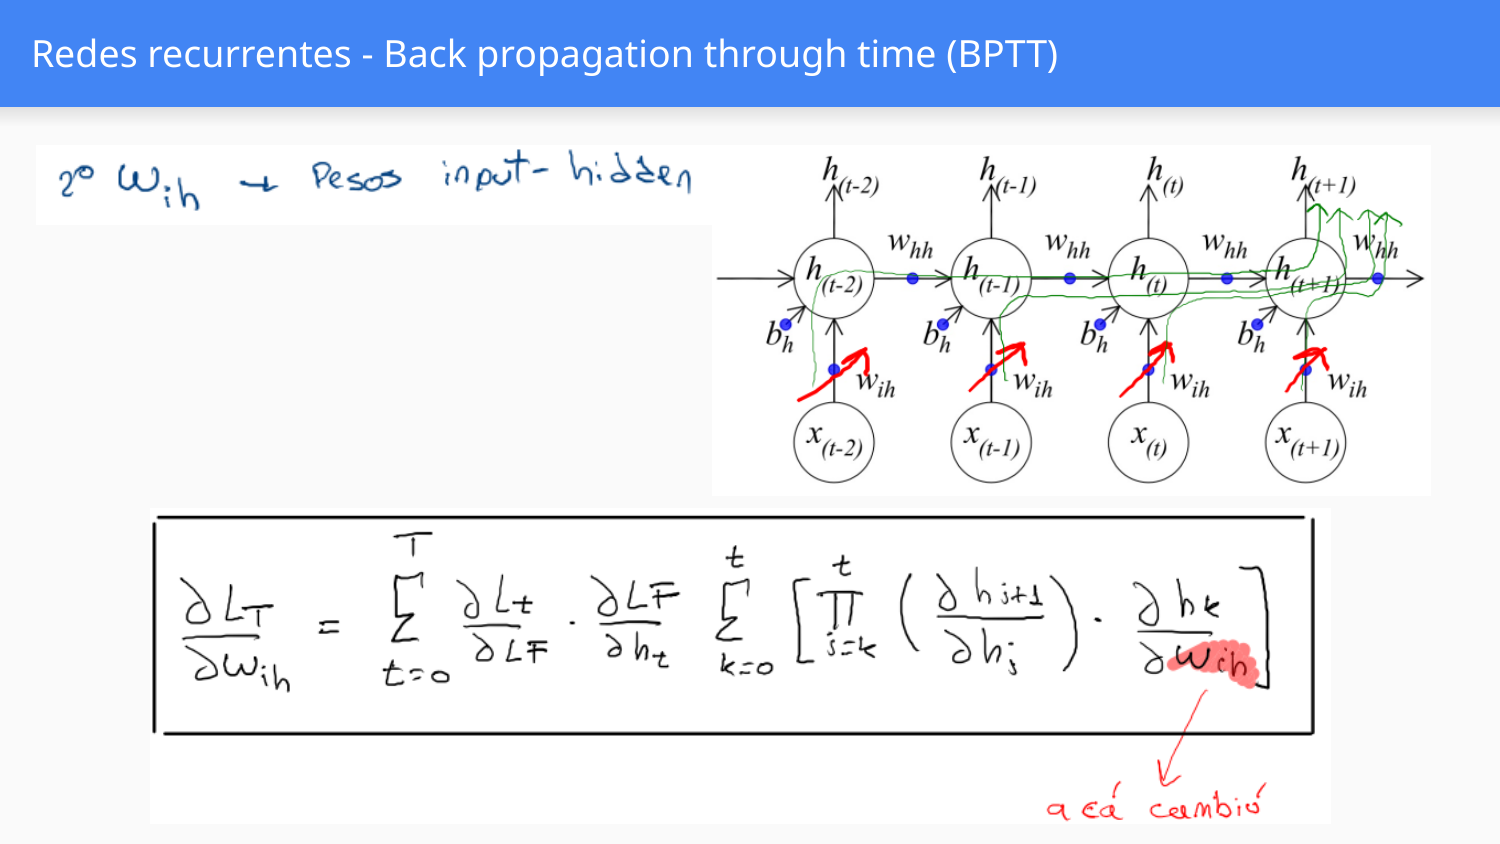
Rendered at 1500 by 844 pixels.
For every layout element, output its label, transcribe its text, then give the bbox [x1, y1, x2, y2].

text_box Recurrent Neural Network (RNN) [36, 0, 1476, 100]
picture [149, 508, 1331, 824]
picture [36, 144, 1431, 496]
title Redes recurrentes - Back propagation through time (BPTT) [16, 2, 1464, 102]
